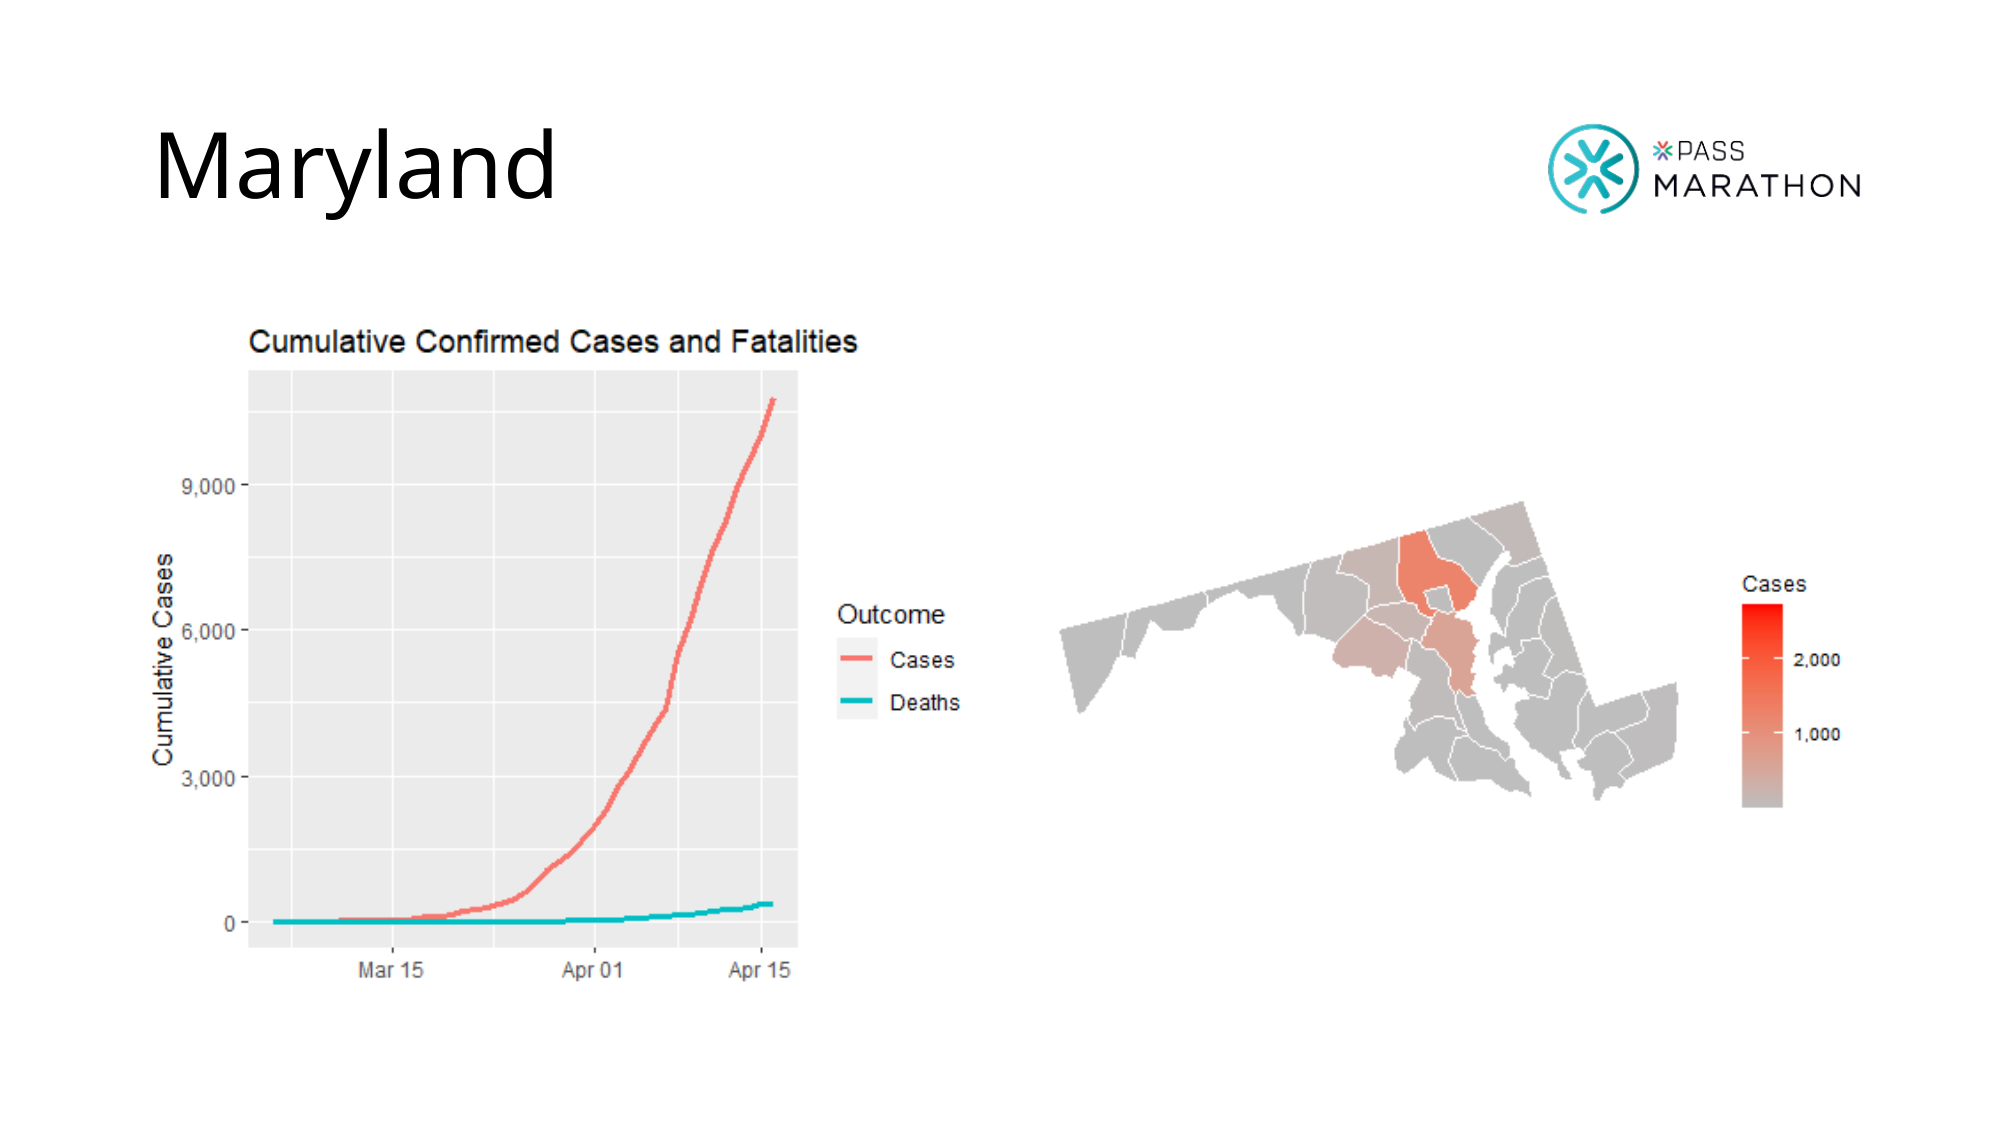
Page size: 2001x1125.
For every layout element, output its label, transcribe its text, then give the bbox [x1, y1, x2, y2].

title Maryland [137, 59, 1863, 278]
picture [137, 314, 988, 994]
picture [1012, 314, 1863, 994]
